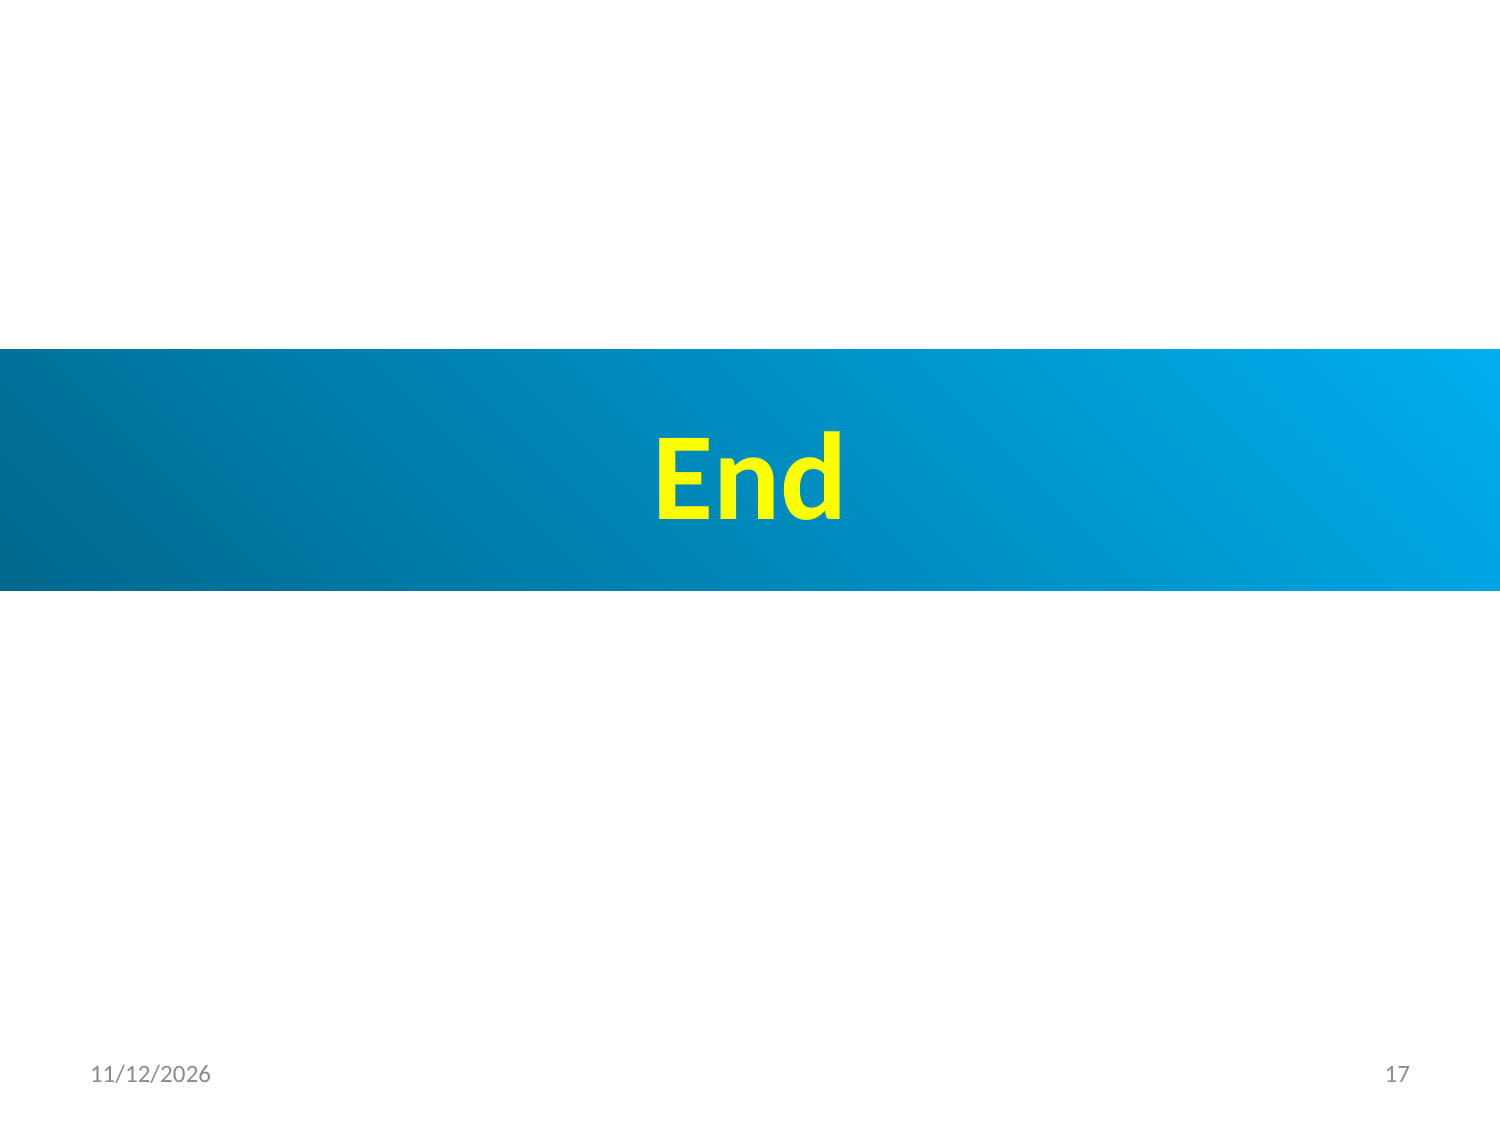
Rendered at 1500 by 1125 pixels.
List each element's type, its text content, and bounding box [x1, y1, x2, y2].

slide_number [75, 1042, 425, 1103]
title End [0, 349, 1500, 591]
slide_number 17 [1074, 1042, 1425, 1103]
